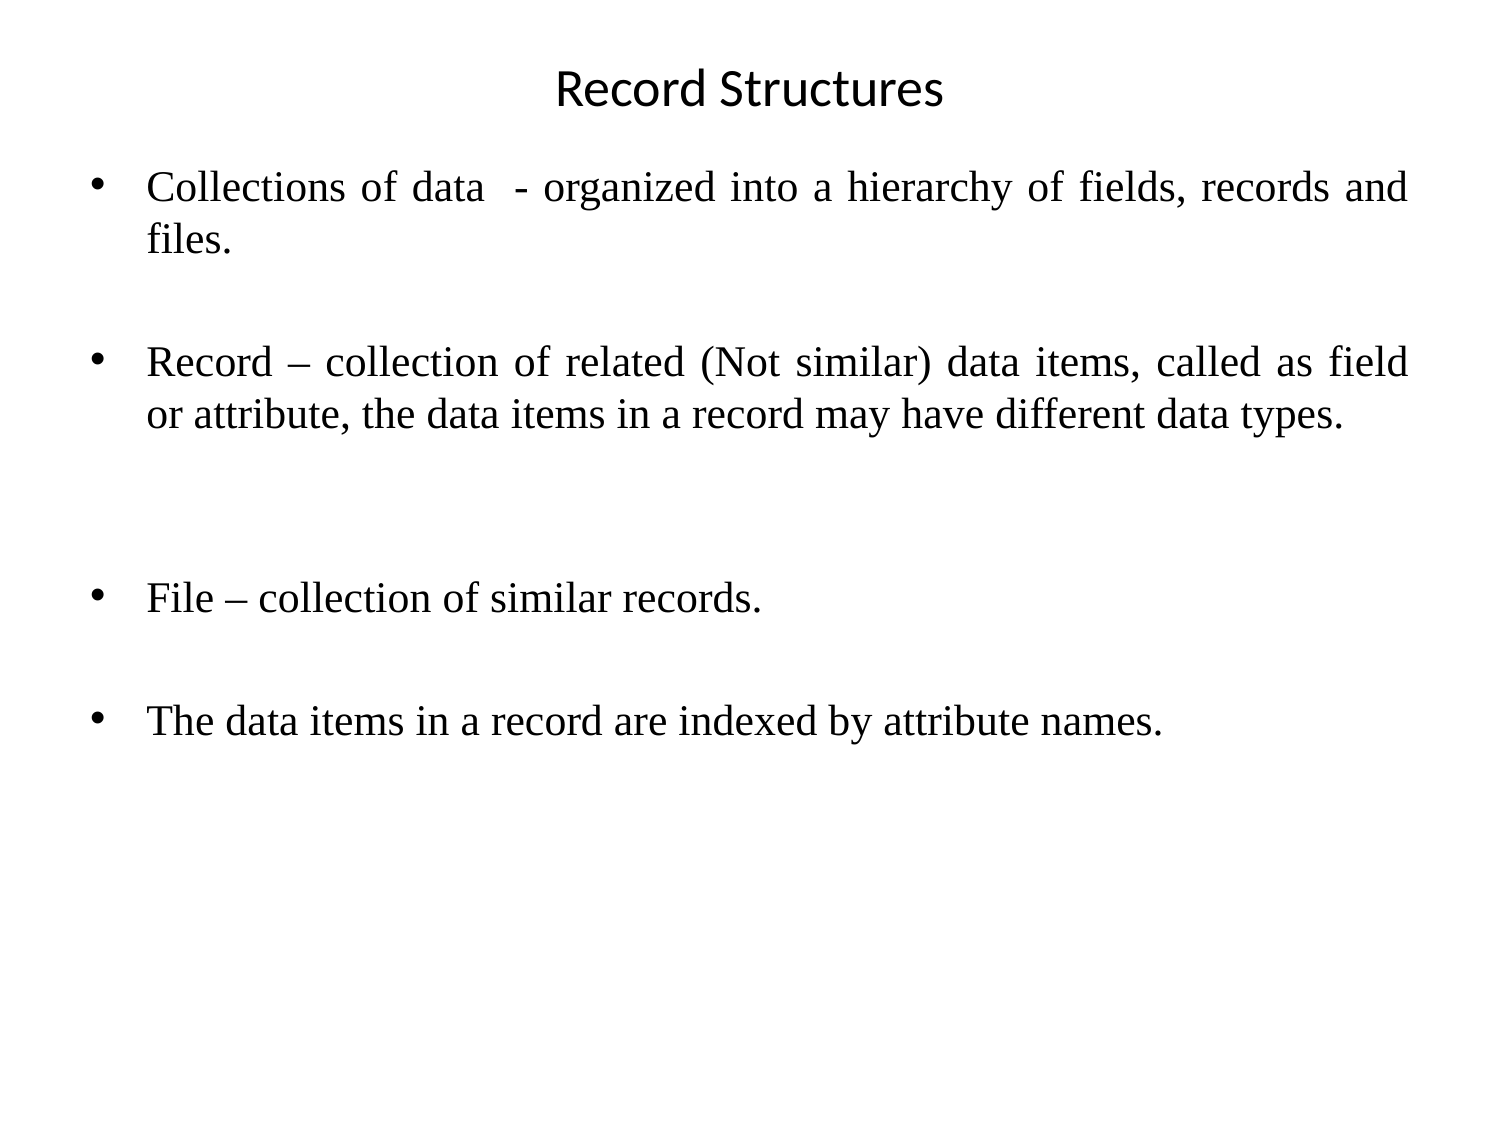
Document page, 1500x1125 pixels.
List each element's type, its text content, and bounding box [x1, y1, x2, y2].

list Collections of data - organized into a hierarchy of fields, records and files. Record – collection of related (Not similar) data items, called as field or attribute, the data items in a record may have different data types. File – collection of similar records. The data items in a record are indexed by attribute names. [75, 149, 1425, 1075]
title Record Structures [75, 45, 1425, 125]
